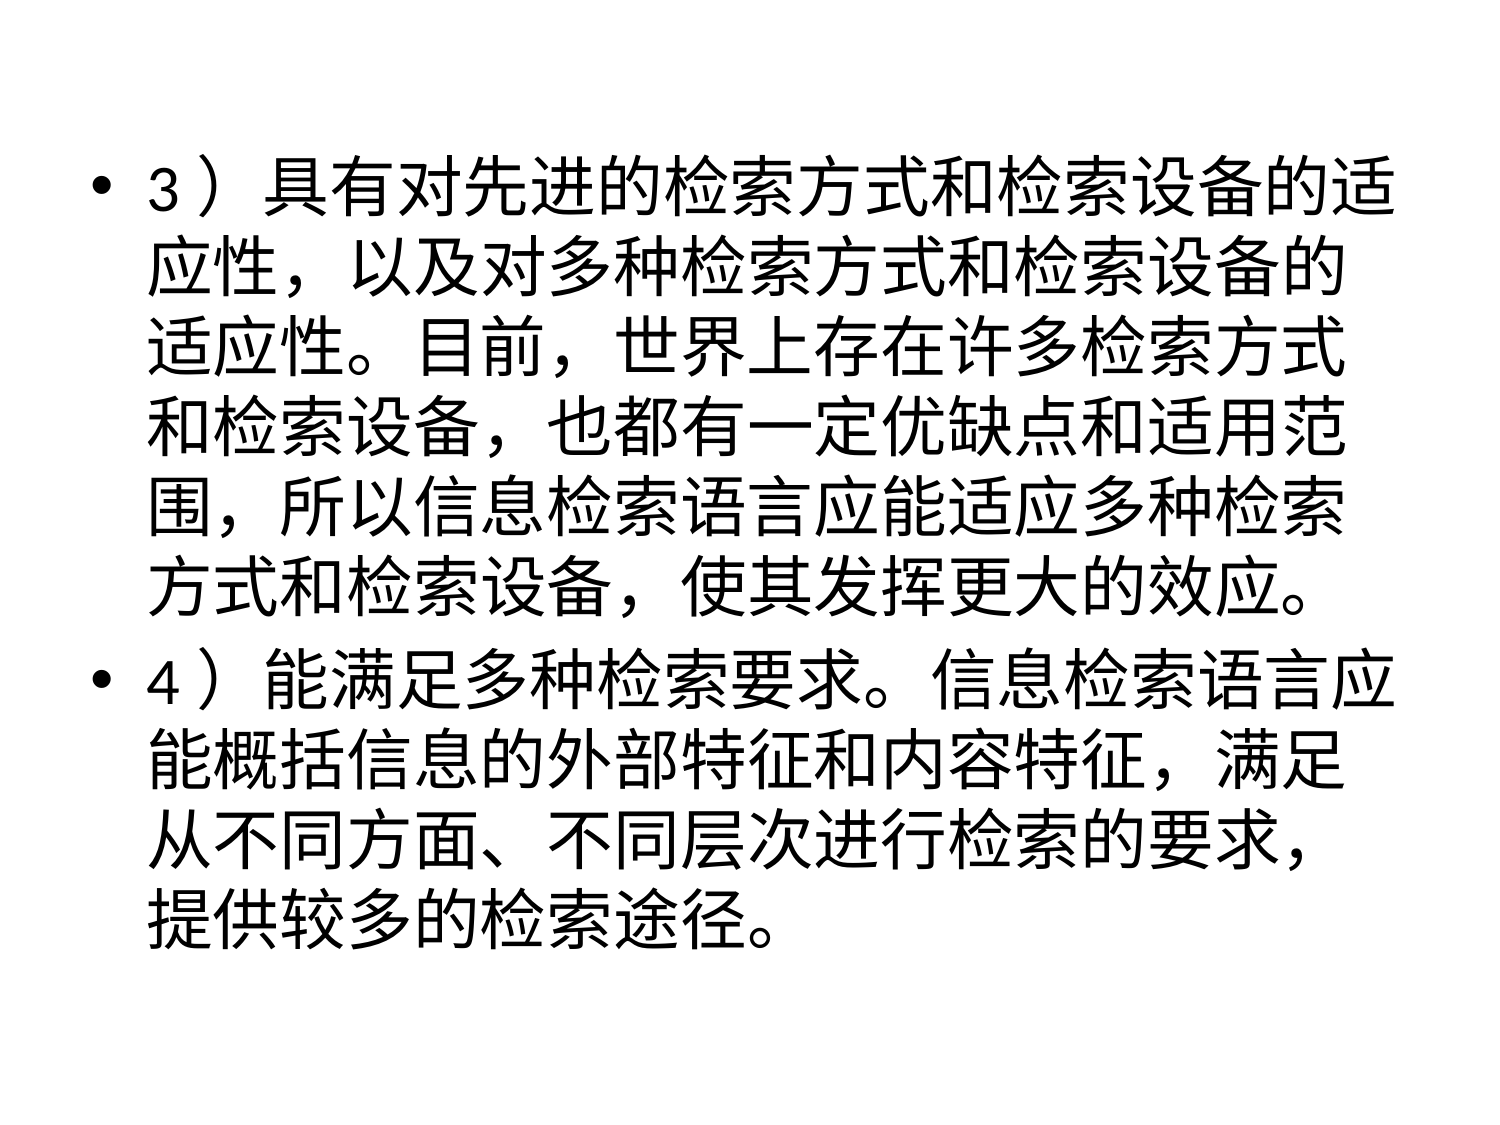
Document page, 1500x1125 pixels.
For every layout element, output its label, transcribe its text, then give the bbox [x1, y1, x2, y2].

list 3）具有对先进的检索方式和检索设备的适应性，以及对多种检索方式和检索设备的适应性。目前，世界上存在许多检索方式和检索设备，也都有一定优缺点和适用范围，所以信息检索语言应能适应多种检索方式和检索设备，使其发挥更大的效应。 4）能满足多种检索要求。信息检索语言应能概括信息的外部特征和内容特征，满足从不同方面、不同层次进行检索的要求，提供较多的检索途径。 [75, 137, 1425, 880]
